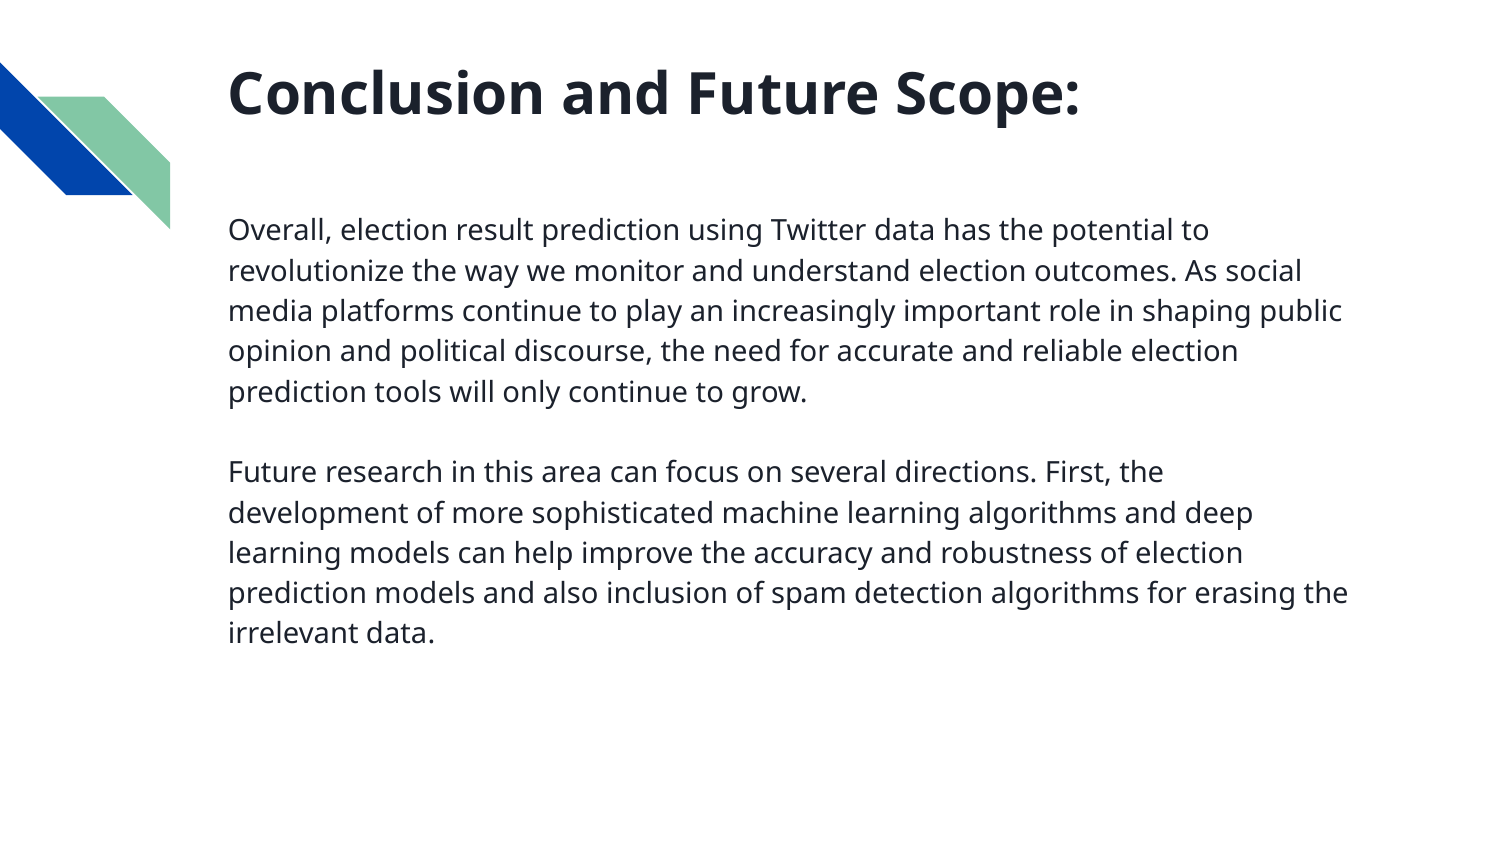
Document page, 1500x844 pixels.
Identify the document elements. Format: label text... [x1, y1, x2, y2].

list Conclusion and Future Scope: Overall, election result prediction using Twitter data has the potential to revolutionize the way we monitor and understand election outcomes. As social media platforms continue to play an increasingly important role in shaping public opinion and political discourse, the need for accurate and reliable election prediction tools will only continue to grow. Future research in this area can focus on several directions. First, the development of more sophisticated machine learning algorithms and deep learning models can help improve the accuracy and robustness of election prediction models and also inclusion of spam detection algorithms for erasing the irrelevant data. [212, 30, 1368, 811]
